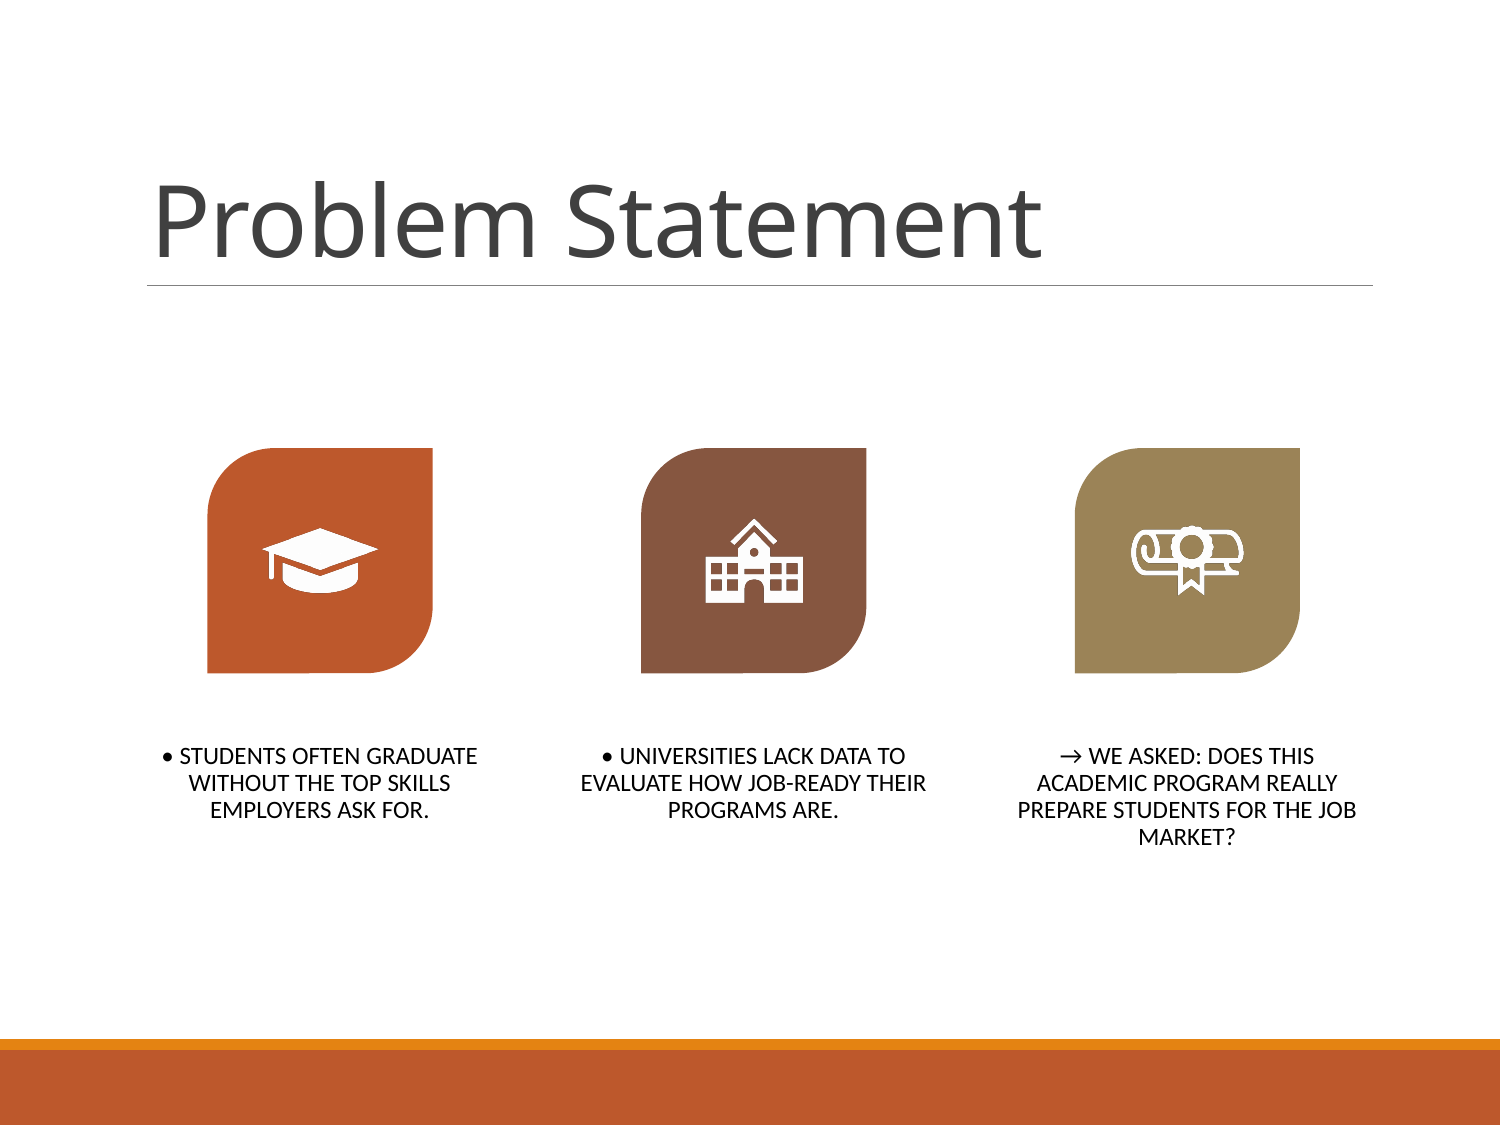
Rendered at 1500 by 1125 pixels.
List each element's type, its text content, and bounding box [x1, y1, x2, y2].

title Problem Statement [135, 47, 1373, 285]
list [134, 343, 1373, 966]
